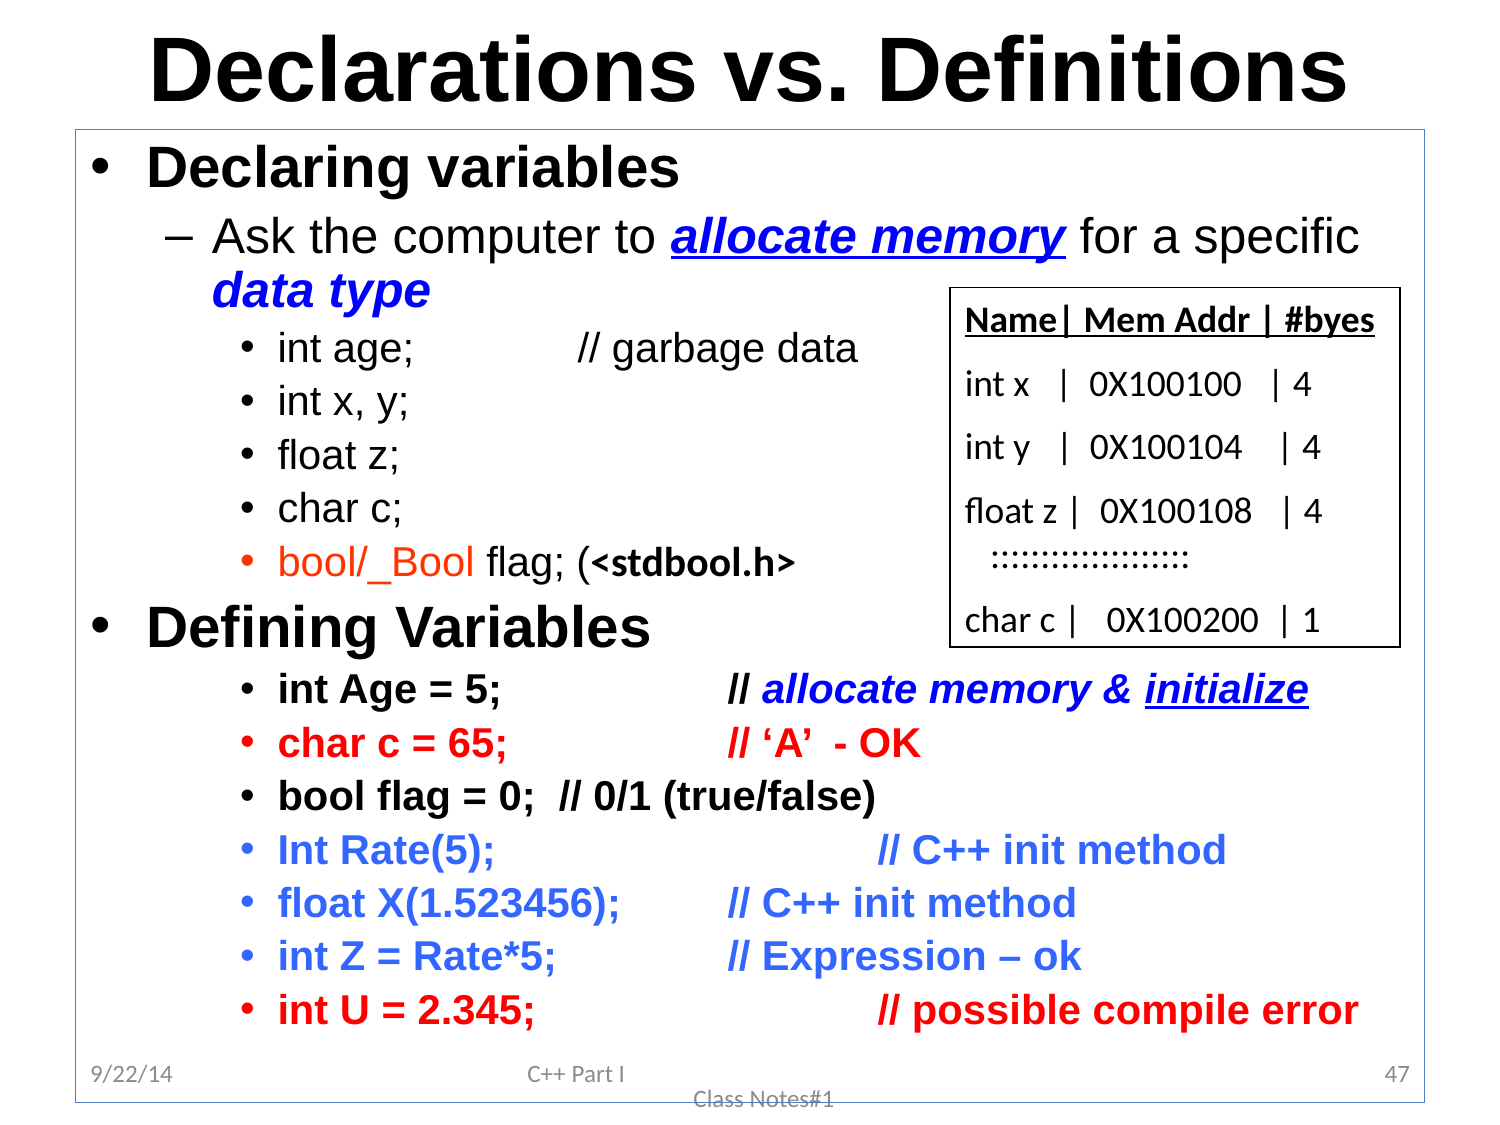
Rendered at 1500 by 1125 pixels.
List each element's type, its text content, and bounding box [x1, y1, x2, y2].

list Declaring variables Ask the computer to allocate memory for a specific data type int age; // garbage data int x, y; float z; char c; bool/_Bool flag; (<stdbool.h> Defining Variables int Age = 5; // allocate memory & initialize char c = 65; // ‘A’ - OK bool flag = 0; // 0/1 (true/false) Int Rate(5); // C++ init method float X(1.523456); // C++ init method int Z = Rate*5; // Expression – ok int U = 2.345; // possible compile error [75, 129, 1425, 1103]
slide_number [75, 1042, 425, 1103]
slide_number 47 [1074, 1042, 1425, 1103]
title Declarations vs. Definitions [75, 0, 1425, 129]
footer C++ Part I Class Notes#1 [512, 1042, 988, 1103]
text_box Name| Mem Addr | #byes int x | 0X100100 | 4 int y | 0X100104 | 4 float z | 0X100108 | 4 :::::::::::::::::::: char c | 0X100200 | 1 [949, 287, 1400, 648]
